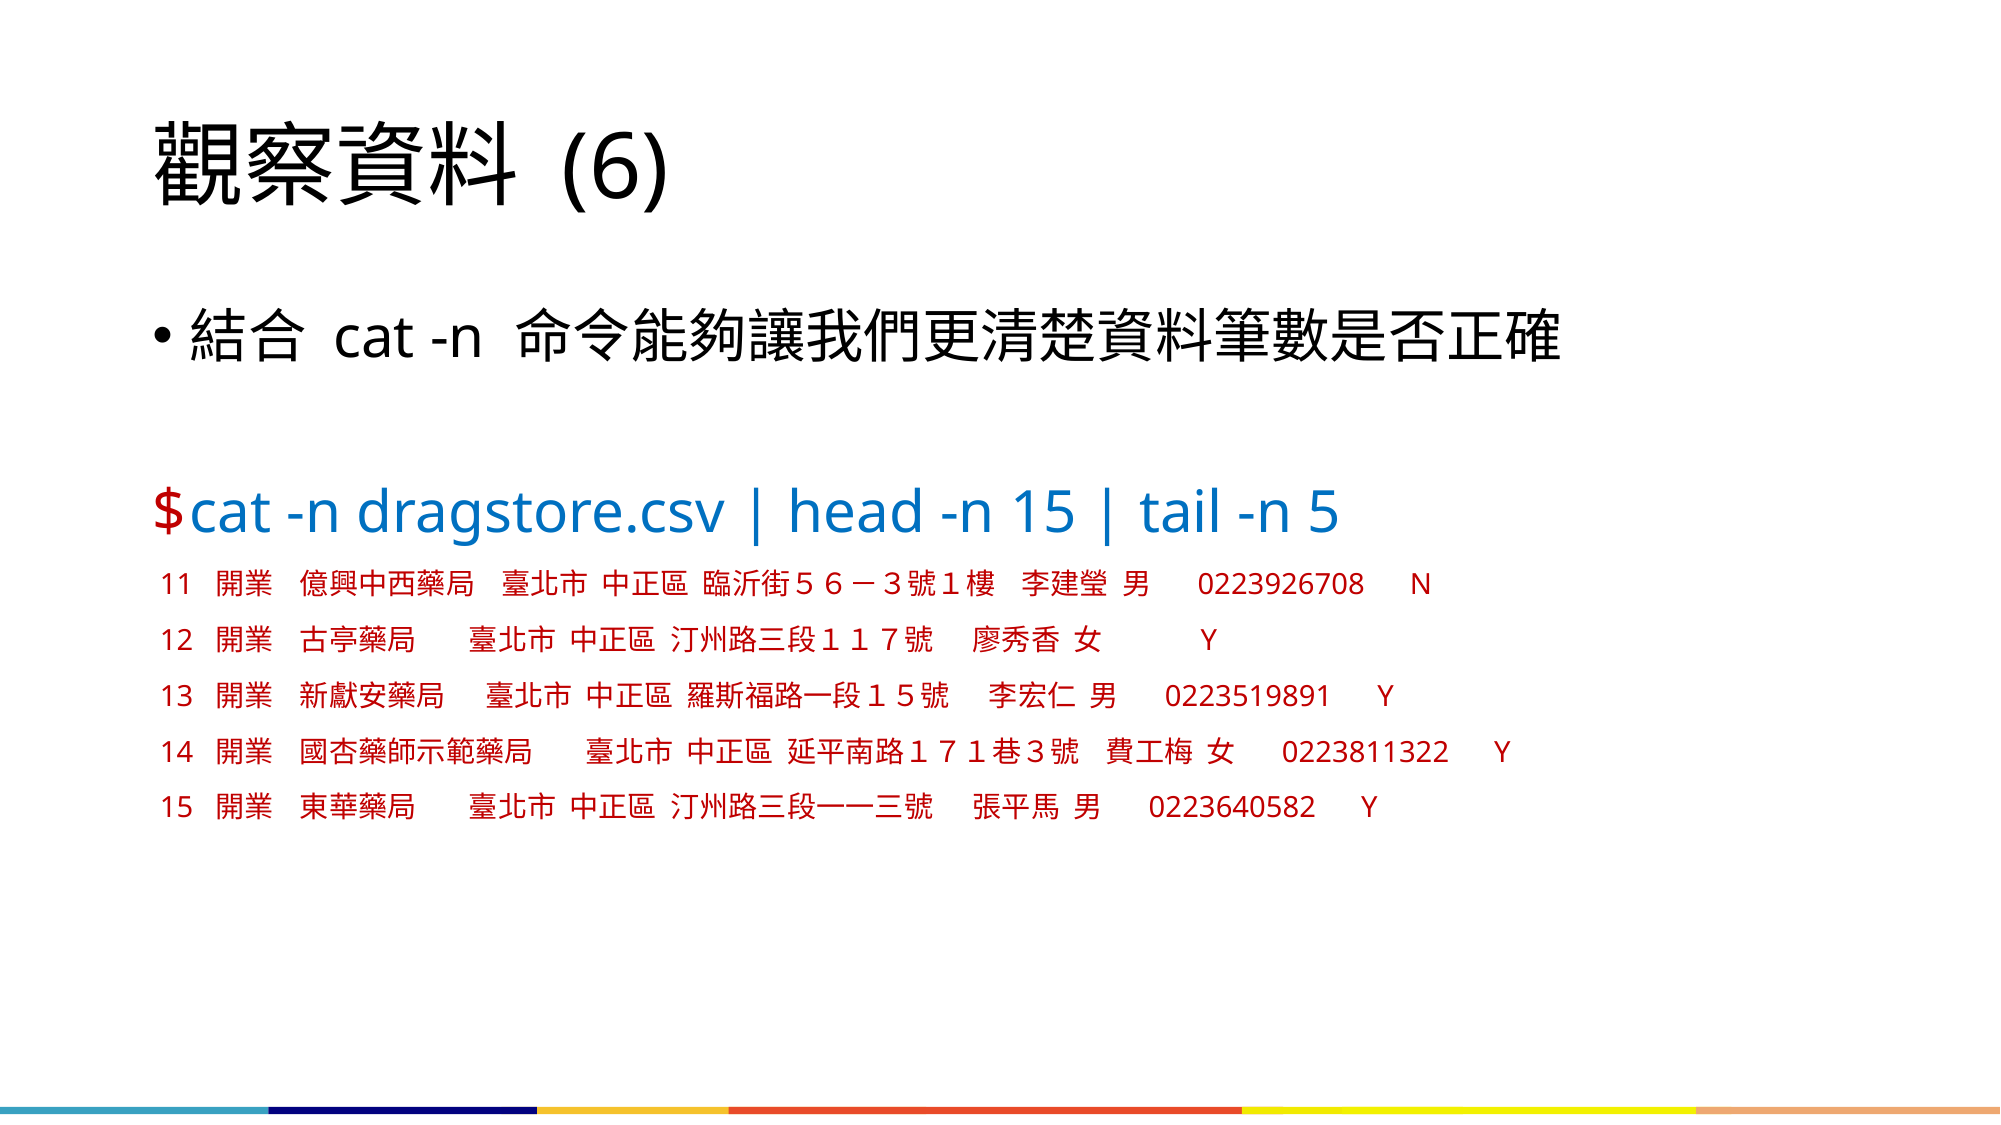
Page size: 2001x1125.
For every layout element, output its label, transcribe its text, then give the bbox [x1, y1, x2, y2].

list 結合 cat -n 命令能夠讓我們更清楚資料筆數是否正確 cat -n dragstore.csv | head -n 15 | tail -n 5 11 開業 億興中西藥局 臺北市 中正區 臨沂街５６－３號１樓 李建瑩 男 0223926708 N 12 開業 古亭藥局 臺北市 中正區 汀州路三段１１７號 廖秀香 女 Y 13 開業 新獻安藥局 臺北市 中正區 羅斯福路一段１５號 李宏仁 男 0223519891 Y 14 開業 國杏藥師示範藥局 臺北市 中正區 延平南路１７１巷３號 費工梅 女 0223811322 Y 15 開業 東華藥局 臺北市 中正區 汀州路三段一一三號 張平馬 男 0223640582 Y [137, 299, 1863, 1014]
title 觀察資料 (6) [137, 59, 1863, 278]
